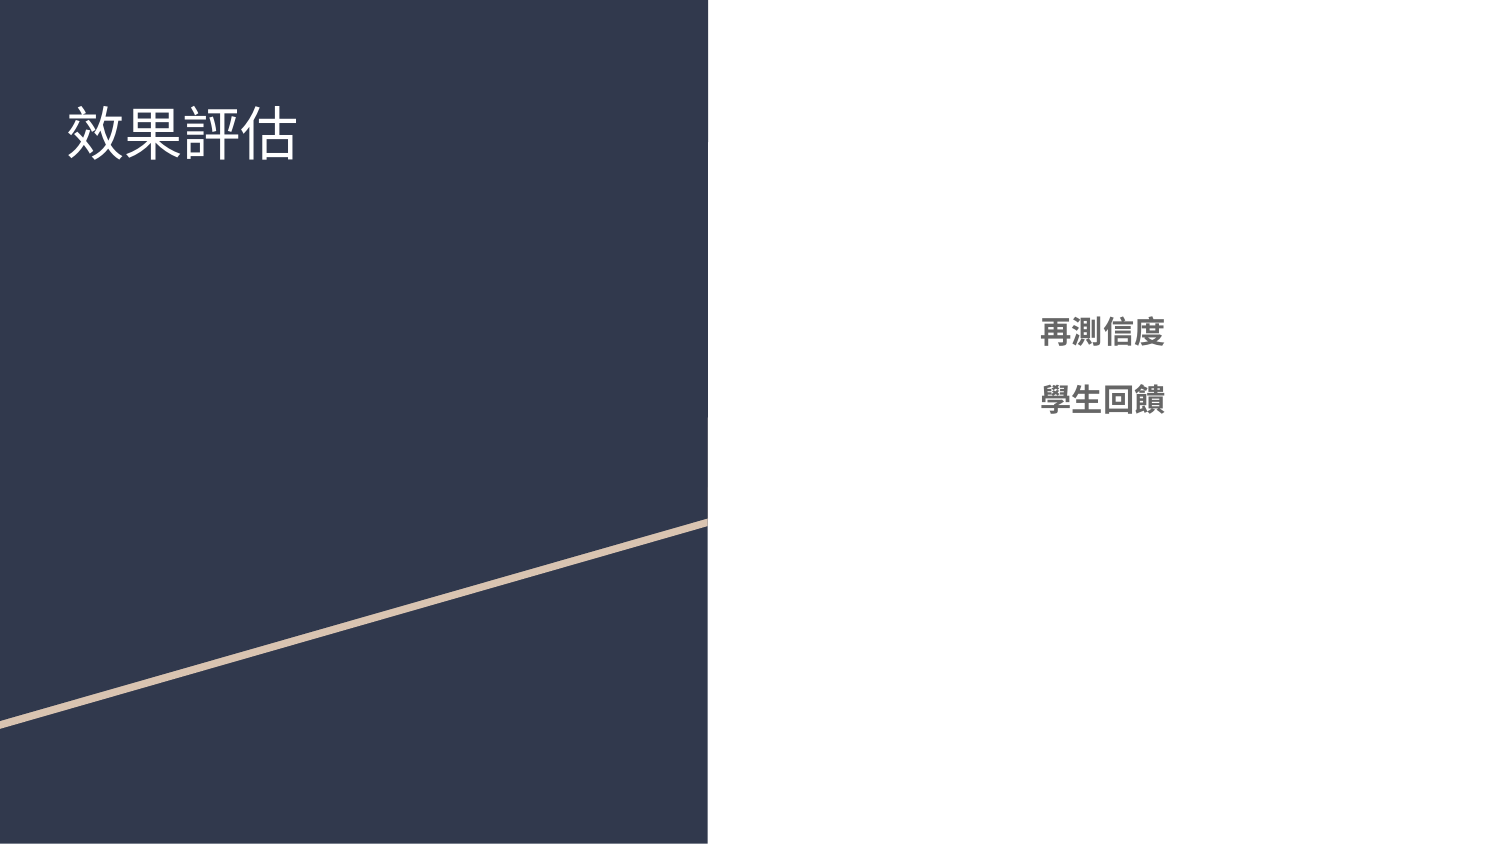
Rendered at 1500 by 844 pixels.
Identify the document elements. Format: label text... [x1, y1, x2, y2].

list 再測信度 學生回饋 [859, 291, 1347, 532]
title 效果評估 [51, 82, 660, 494]
